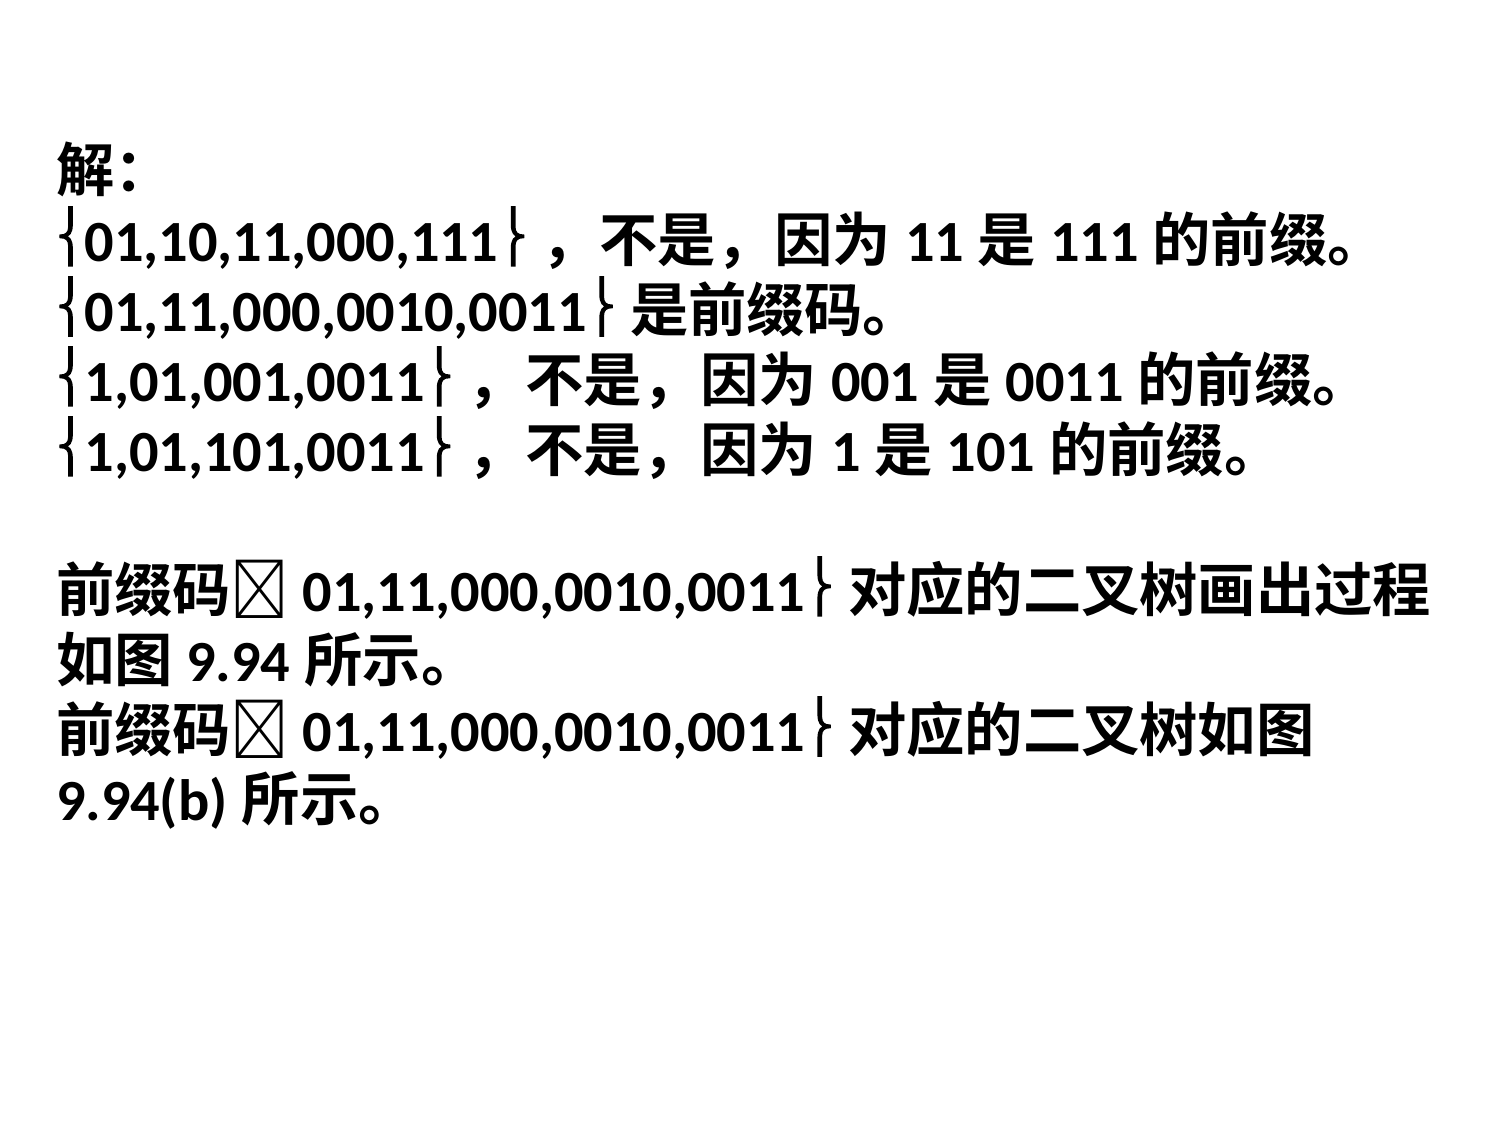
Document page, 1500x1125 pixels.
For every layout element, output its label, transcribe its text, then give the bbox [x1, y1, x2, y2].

text_box 解： 01,10,11,000,111，不是，因为11是111的前缀。 01,11,000,0010,0011是前缀码。 1,01,001,0011，不是，因为001是0011的前缀。 1,01,101,0011，不是，因为1是101的前缀。 前缀码01,11,000,0010,0011对应的二叉树画出过程如图9.94所示。 前缀码01,11,000,0010,0011对应的二叉树如图9.94(b)所示。 [41, 125, 1483, 840]
